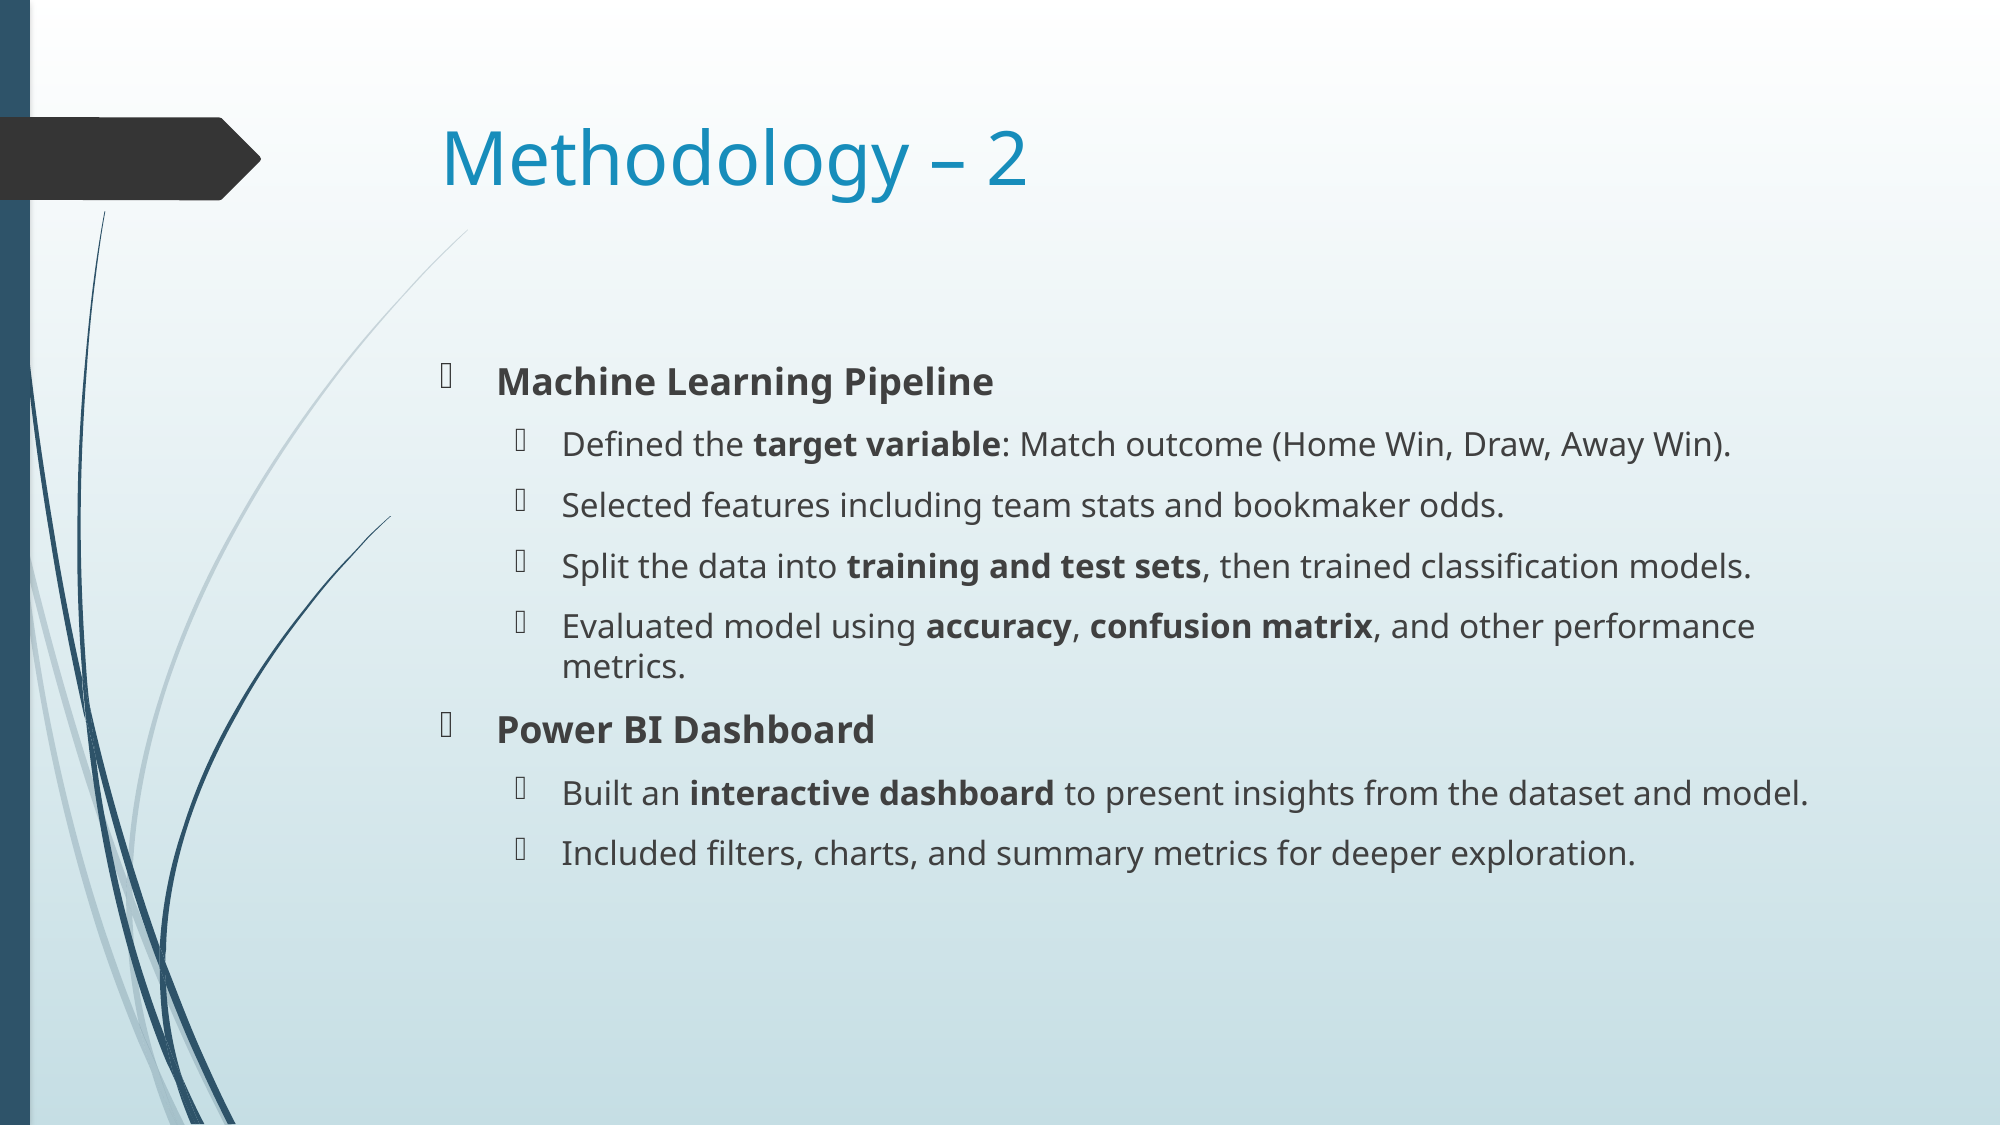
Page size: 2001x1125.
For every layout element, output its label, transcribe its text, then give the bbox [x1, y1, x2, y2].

list Machine Learning Pipeline Defined the target variable: Match outcome (Home Win, Draw, Away Win). Selected features including team stats and bookmaker odds. Split the data into training and test sets, then trained classification models. Evaluated model using accuracy, confusion matrix, and other performance metrics. Power BI Dashboard Built an interactive dashboard to present insights from the dataset and model. Included filters, charts, and summary metrics for deeper exploration. [424, 350, 1888, 970]
title Methodology – 2 [425, 102, 1888, 313]
